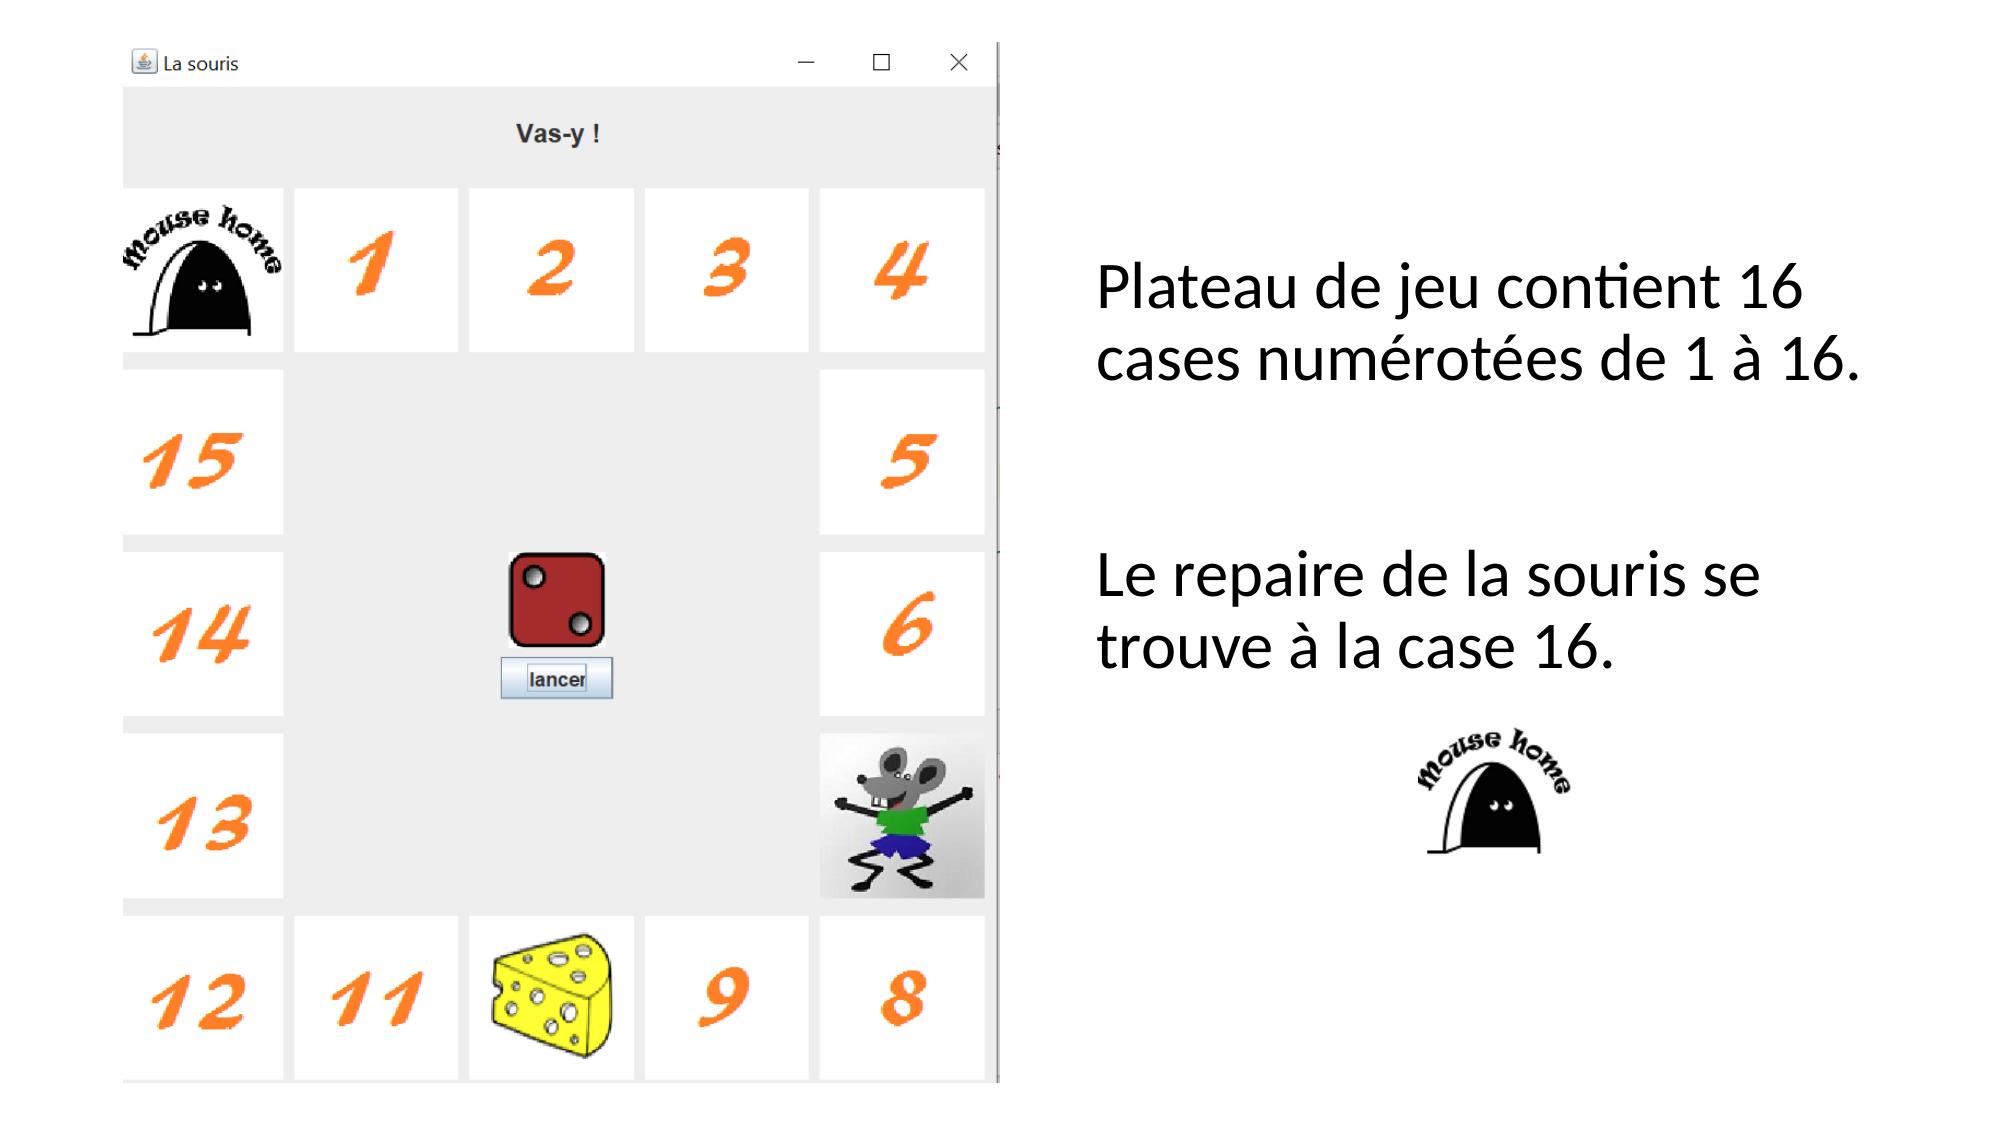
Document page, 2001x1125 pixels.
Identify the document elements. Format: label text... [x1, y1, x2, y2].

picture [1418, 714, 1572, 868]
picture [123, 42, 1000, 1083]
title Plateau de jeu contient 16 cases numérotées de 1 à 16. Le repaire de la souris se trouve à la case 16. [1081, 194, 1959, 739]
